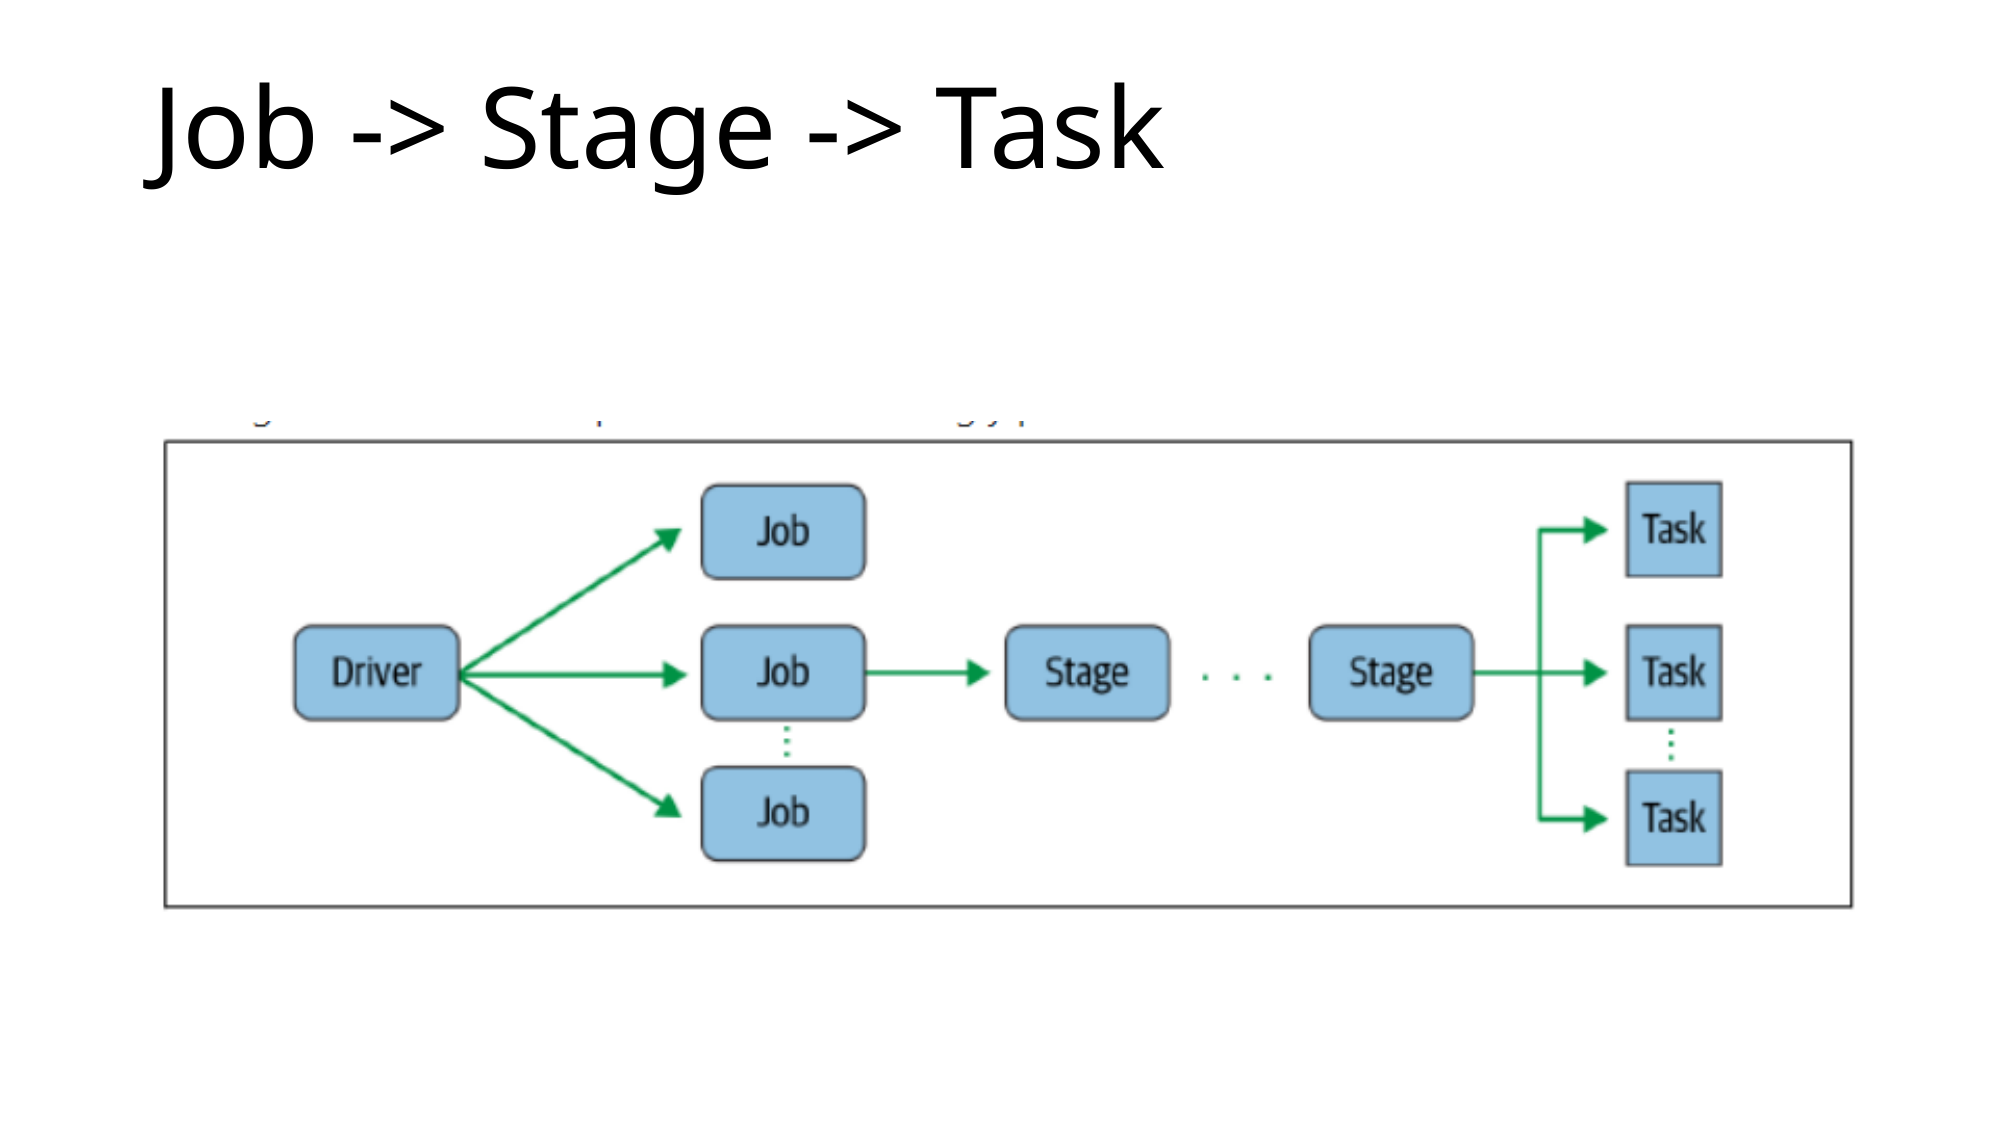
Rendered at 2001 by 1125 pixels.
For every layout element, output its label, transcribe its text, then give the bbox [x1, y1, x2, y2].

picture [137, 421, 1863, 918]
title Job -> Stage -> Task [137, 47, 1863, 201]
